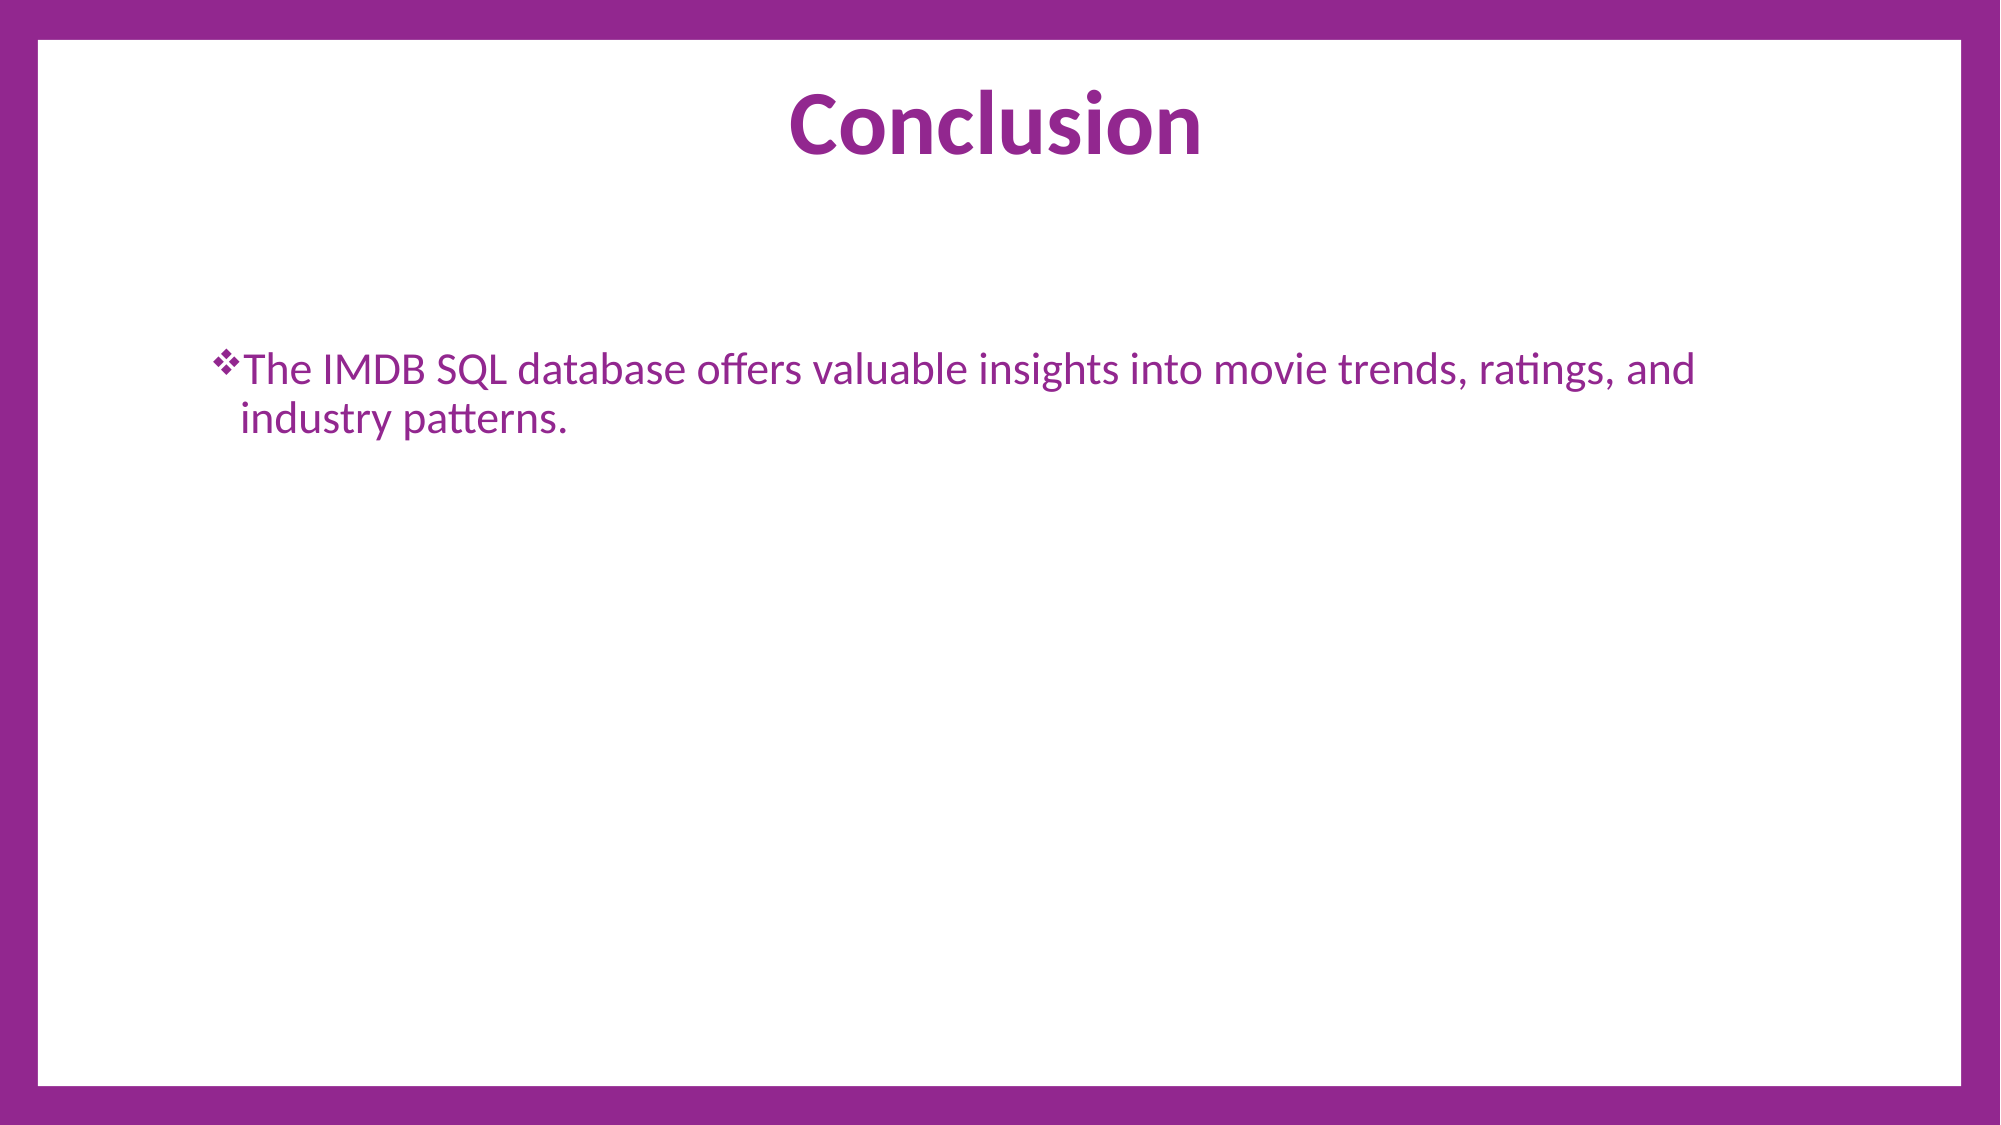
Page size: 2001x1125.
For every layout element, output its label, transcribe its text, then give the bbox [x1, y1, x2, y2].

title Conclusion [187, 64, 1808, 186]
list The IMDB SQL database offers valuable insights into movie trends, ratings, and industry patterns. [187, 337, 1808, 1000]
